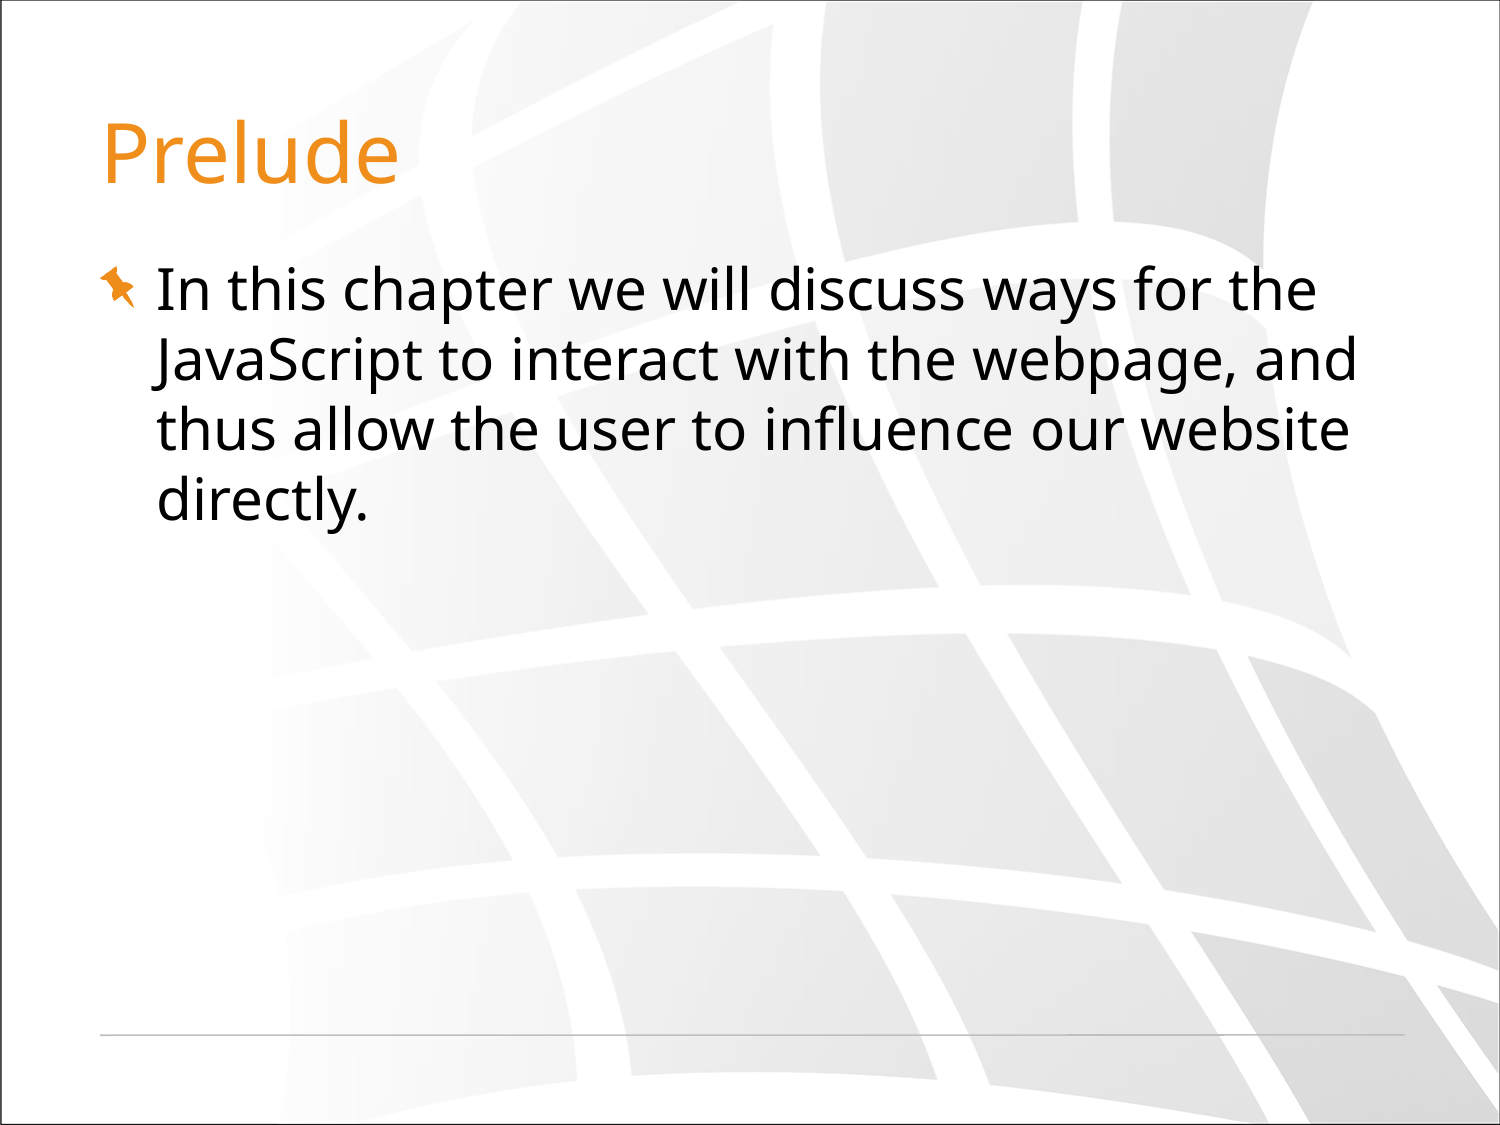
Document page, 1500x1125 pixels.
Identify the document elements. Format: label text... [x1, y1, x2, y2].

picture [0, 0, 1500, 1125]
list In this chapter we will discuss ways for the JavaScript to interact with the webpage, and thus allow the user to influence our website directly. [100, 244, 1412, 1008]
title Prelude [100, 90, 1412, 209]
